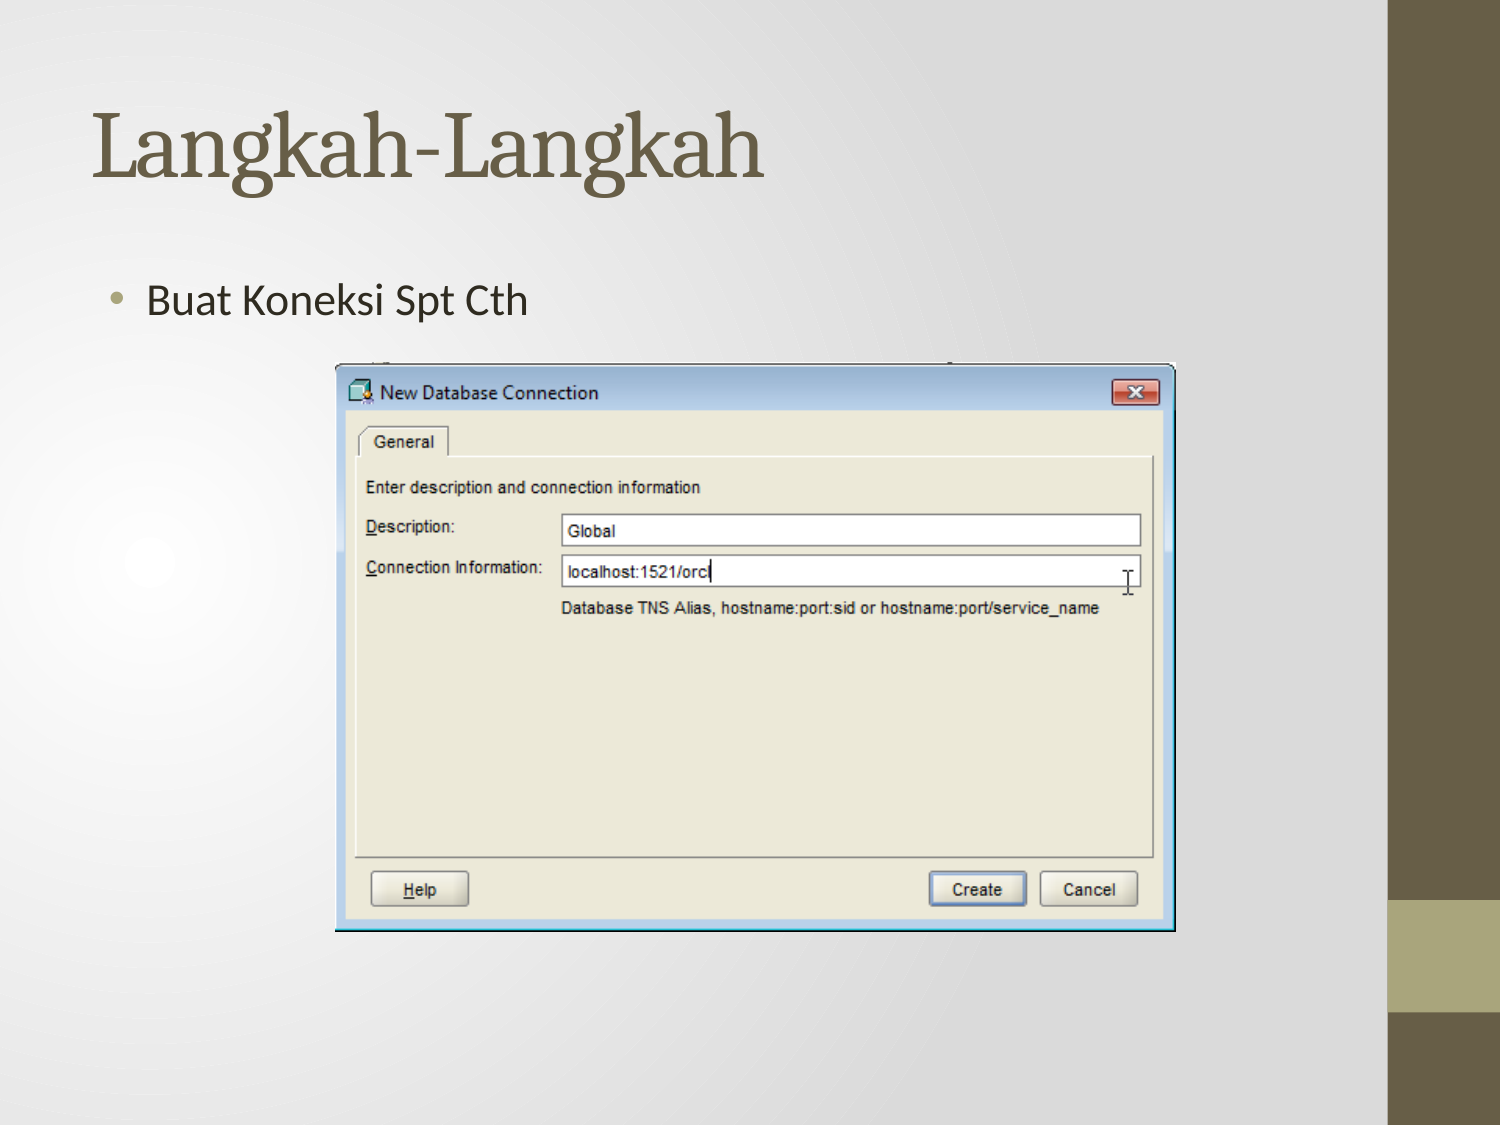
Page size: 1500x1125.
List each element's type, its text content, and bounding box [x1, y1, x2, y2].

list Buat Koneksi Spt Cth [75, 262, 1325, 1050]
title Langkah-Langkah [75, 45, 1325, 233]
picture [334, 361, 1177, 932]
